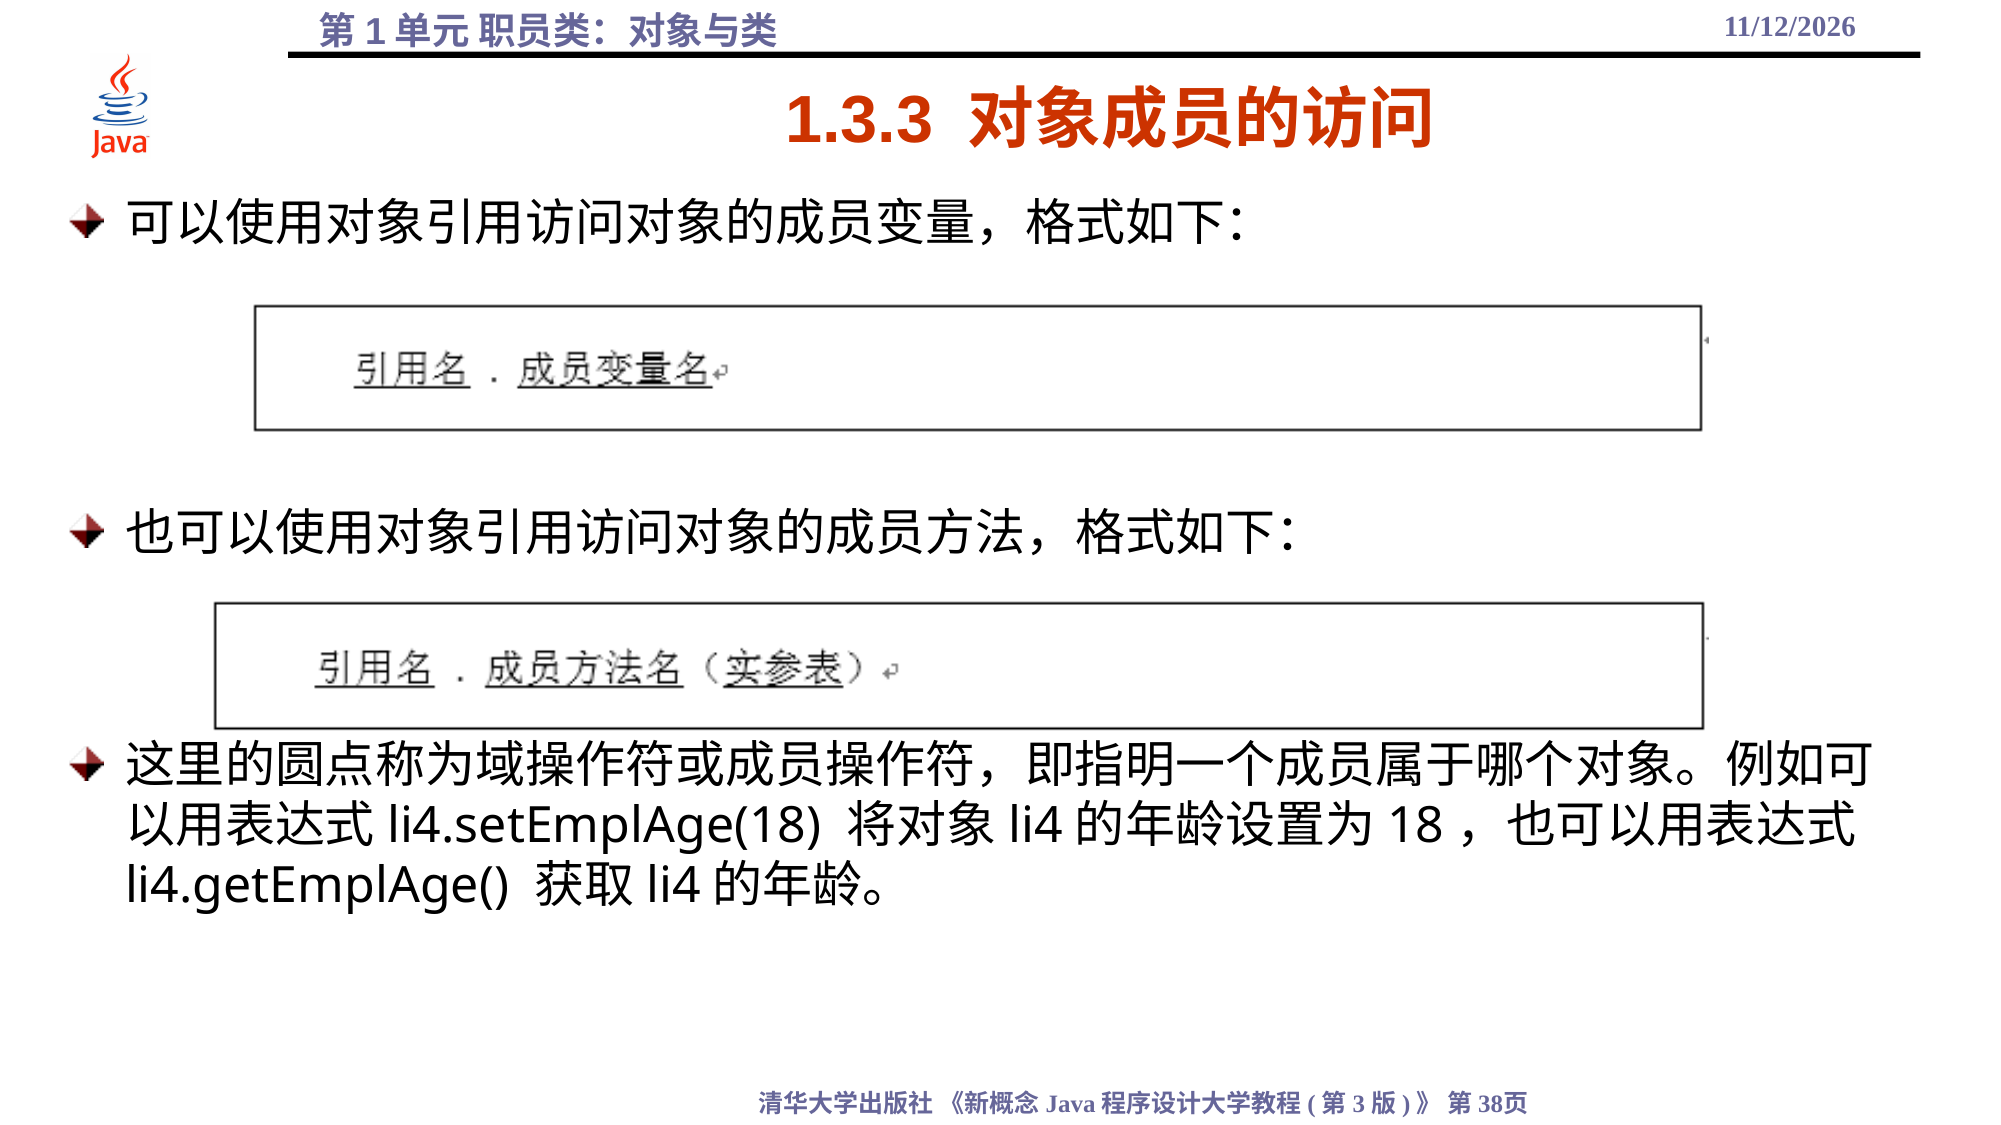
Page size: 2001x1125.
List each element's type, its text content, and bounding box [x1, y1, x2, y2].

picture [68, 745, 104, 781]
title 1.3.3 对象成员的访问 [272, 63, 1949, 164]
picture [205, 594, 1709, 739]
list 可以使用对象引用访问对象的成员变量，格式如下： 也可以使用对象引用访问对象的成员方法，格式如下： 这里的圆点称为域操作符或成员操作符，即指明一个成员属于哪个对象。例如可以用表达式li4.setEmplAge(18) 将对象li4的年龄设置为18，也可以用表达式li4.getEmplAge() 获取li4的年龄。 [53, 182, 1919, 1014]
picture [68, 202, 104, 238]
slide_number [1579, 0, 2000, 48]
picture [244, 295, 1709, 438]
picture [90, 53, 151, 159]
picture [68, 512, 104, 548]
